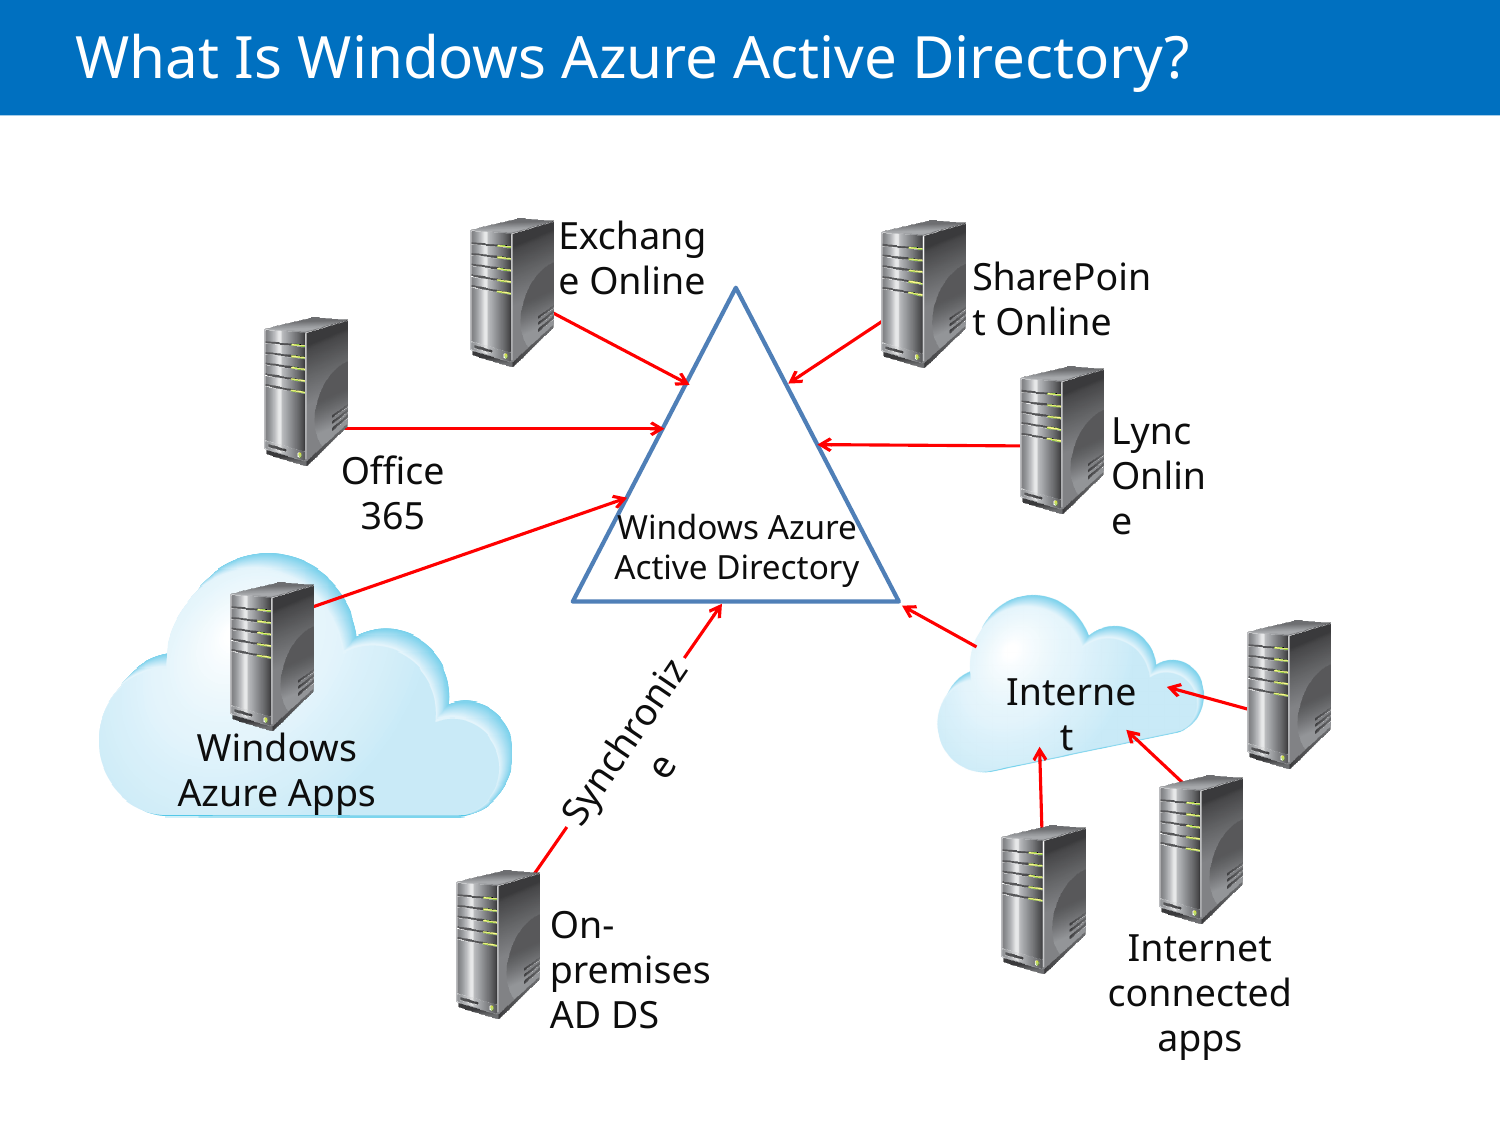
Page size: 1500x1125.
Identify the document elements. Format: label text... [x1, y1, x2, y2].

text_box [1319, 218, 1332, 1019]
picture [99, 553, 156, 818]
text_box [156, 212, 1315, 1061]
title What Is Windows Azure Active Directory? [75, 0, 1351, 122]
